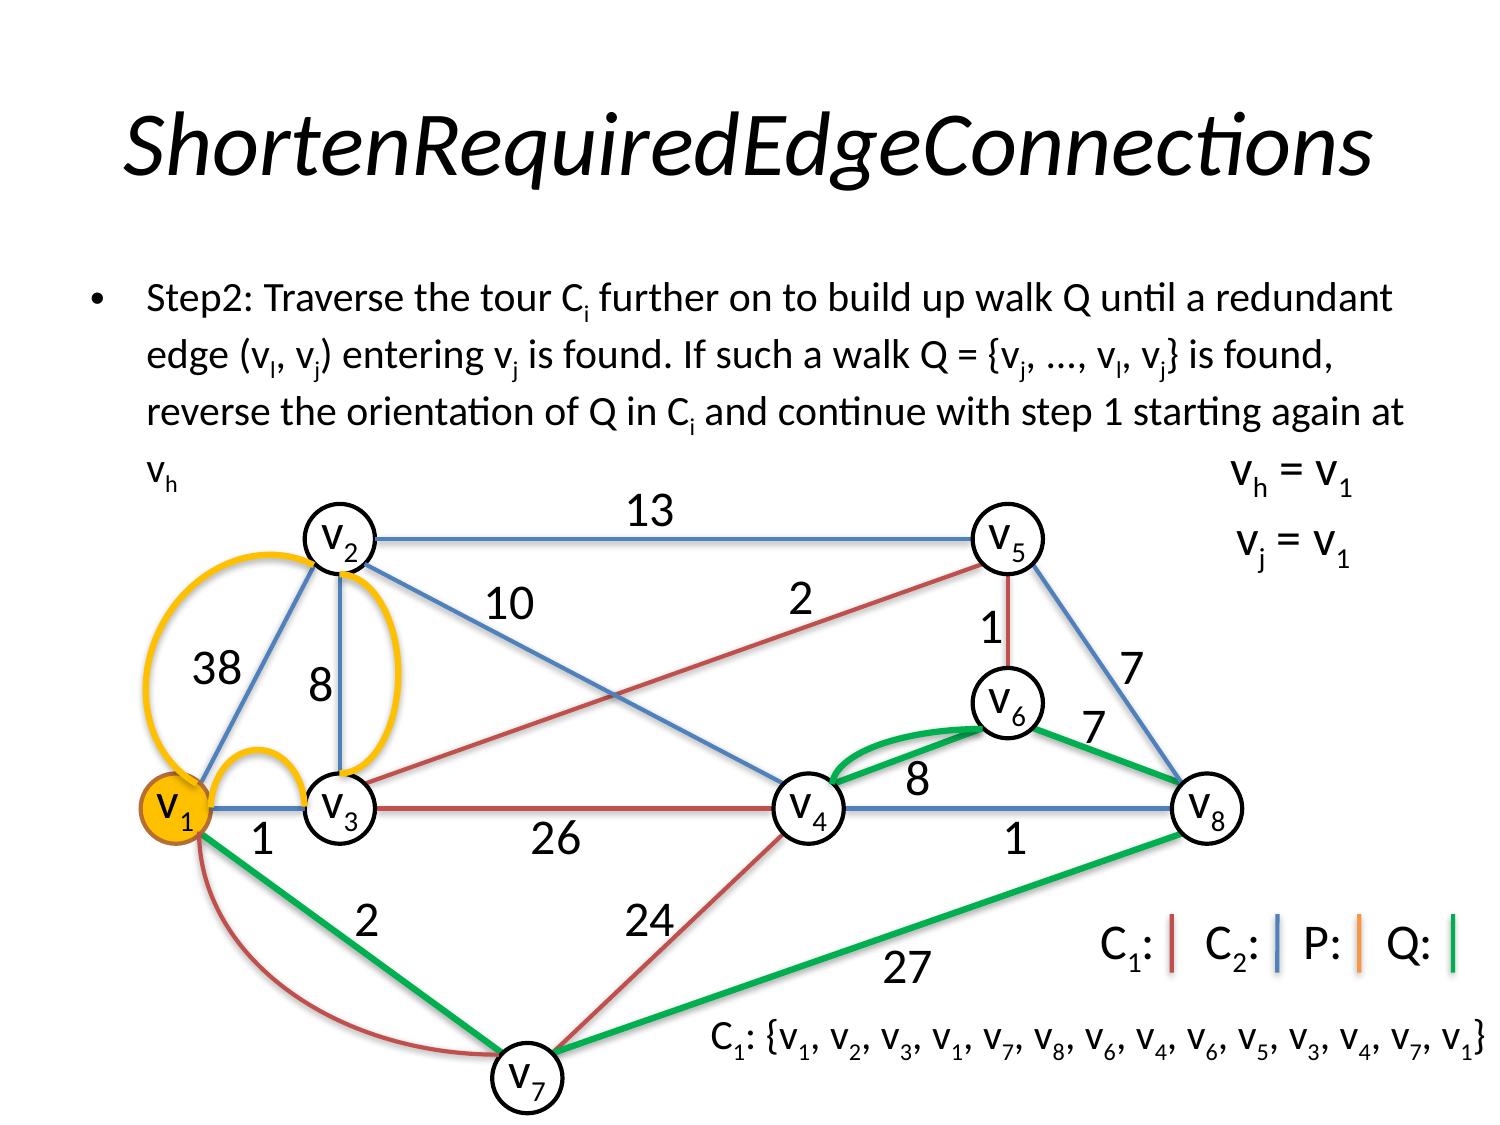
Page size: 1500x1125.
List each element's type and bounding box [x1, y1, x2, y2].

text_box [138, 364, 1500, 1125]
title [75, 45, 1425, 233]
list [75, 262, 1425, 469]
text_box [1215, 428, 1368, 582]
text_box [1085, 902, 1483, 986]
